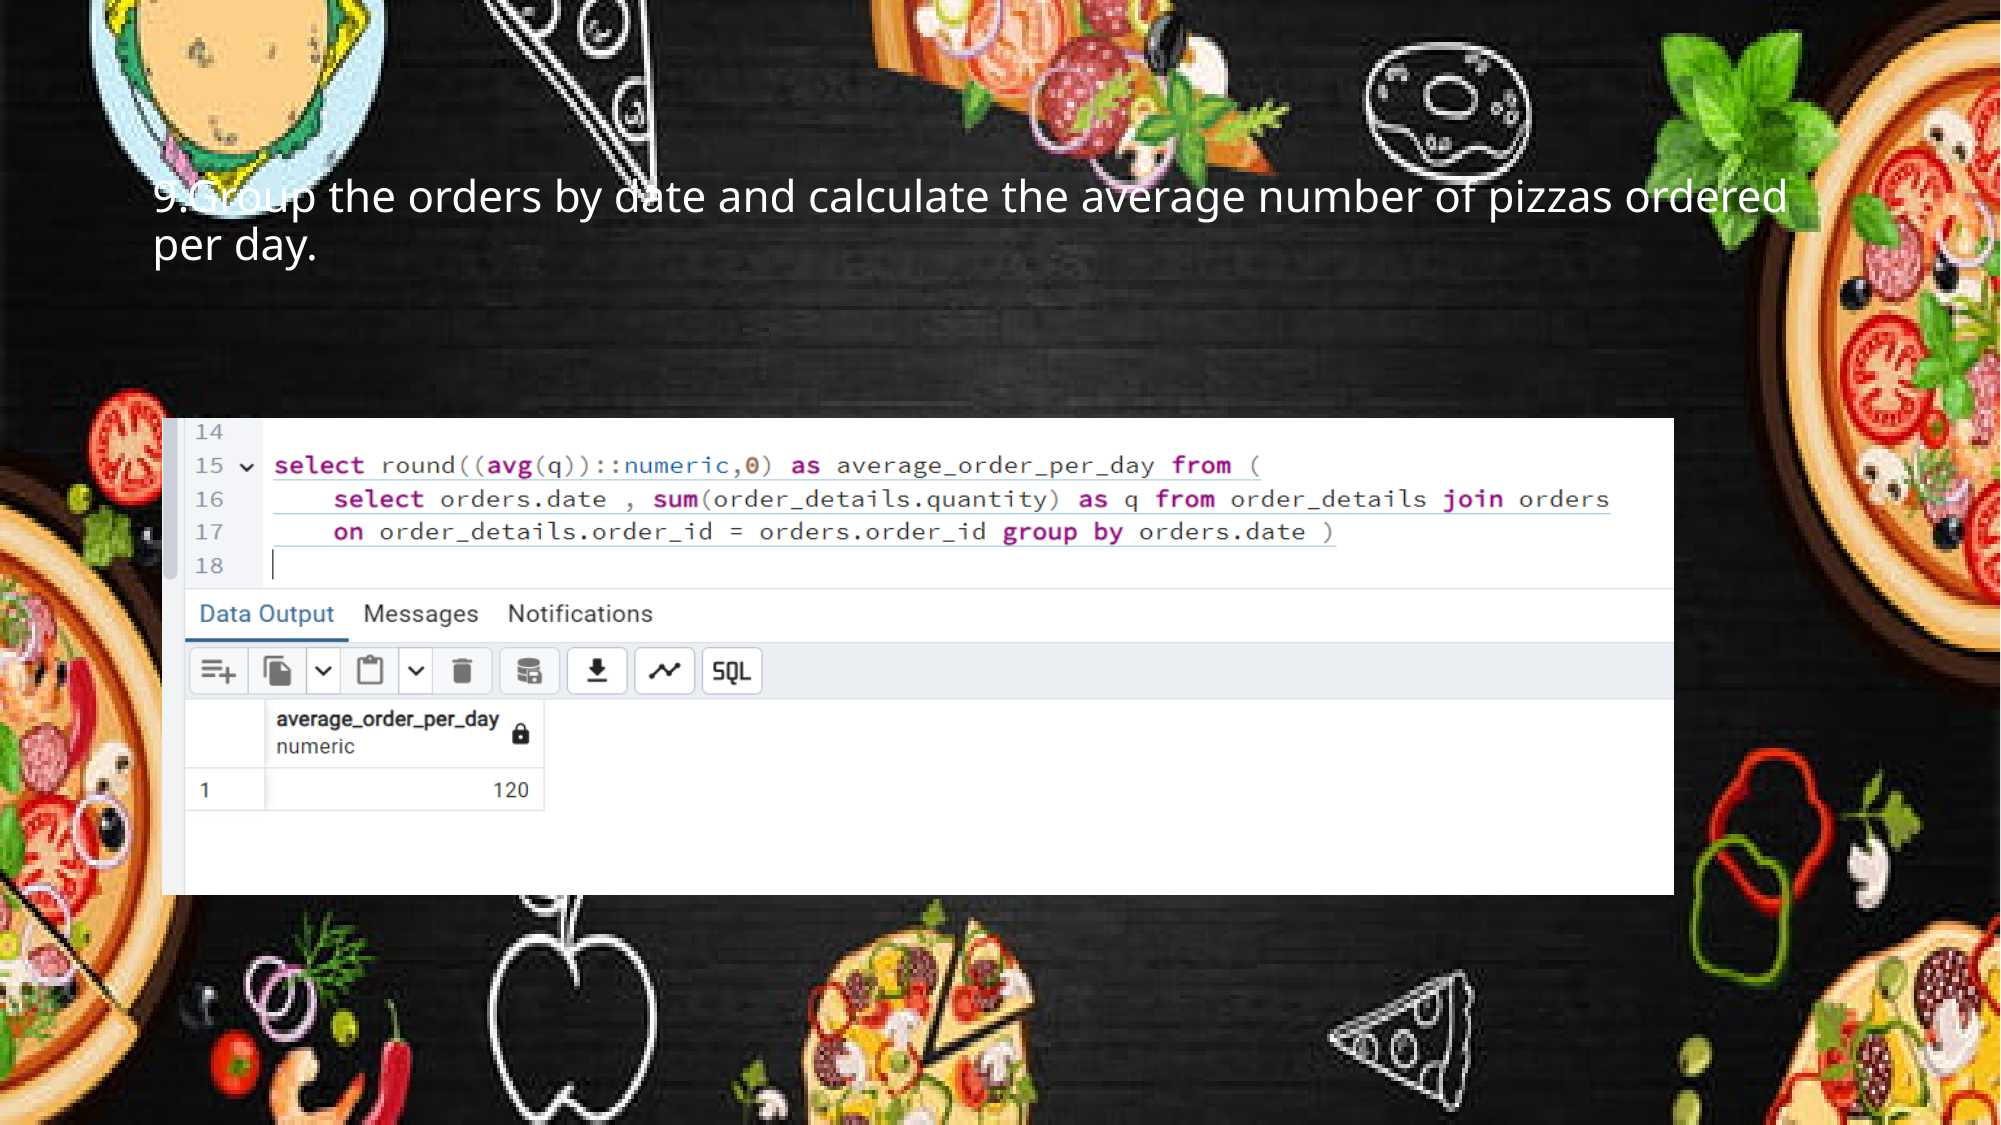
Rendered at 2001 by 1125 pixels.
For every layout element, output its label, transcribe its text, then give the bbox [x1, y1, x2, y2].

picture [0, 0, 2001, 1125]
title 9.Group the orders by date and calculate the average number of pizzas ordered per day. [137, 167, 1863, 278]
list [162, 418, 1674, 895]
